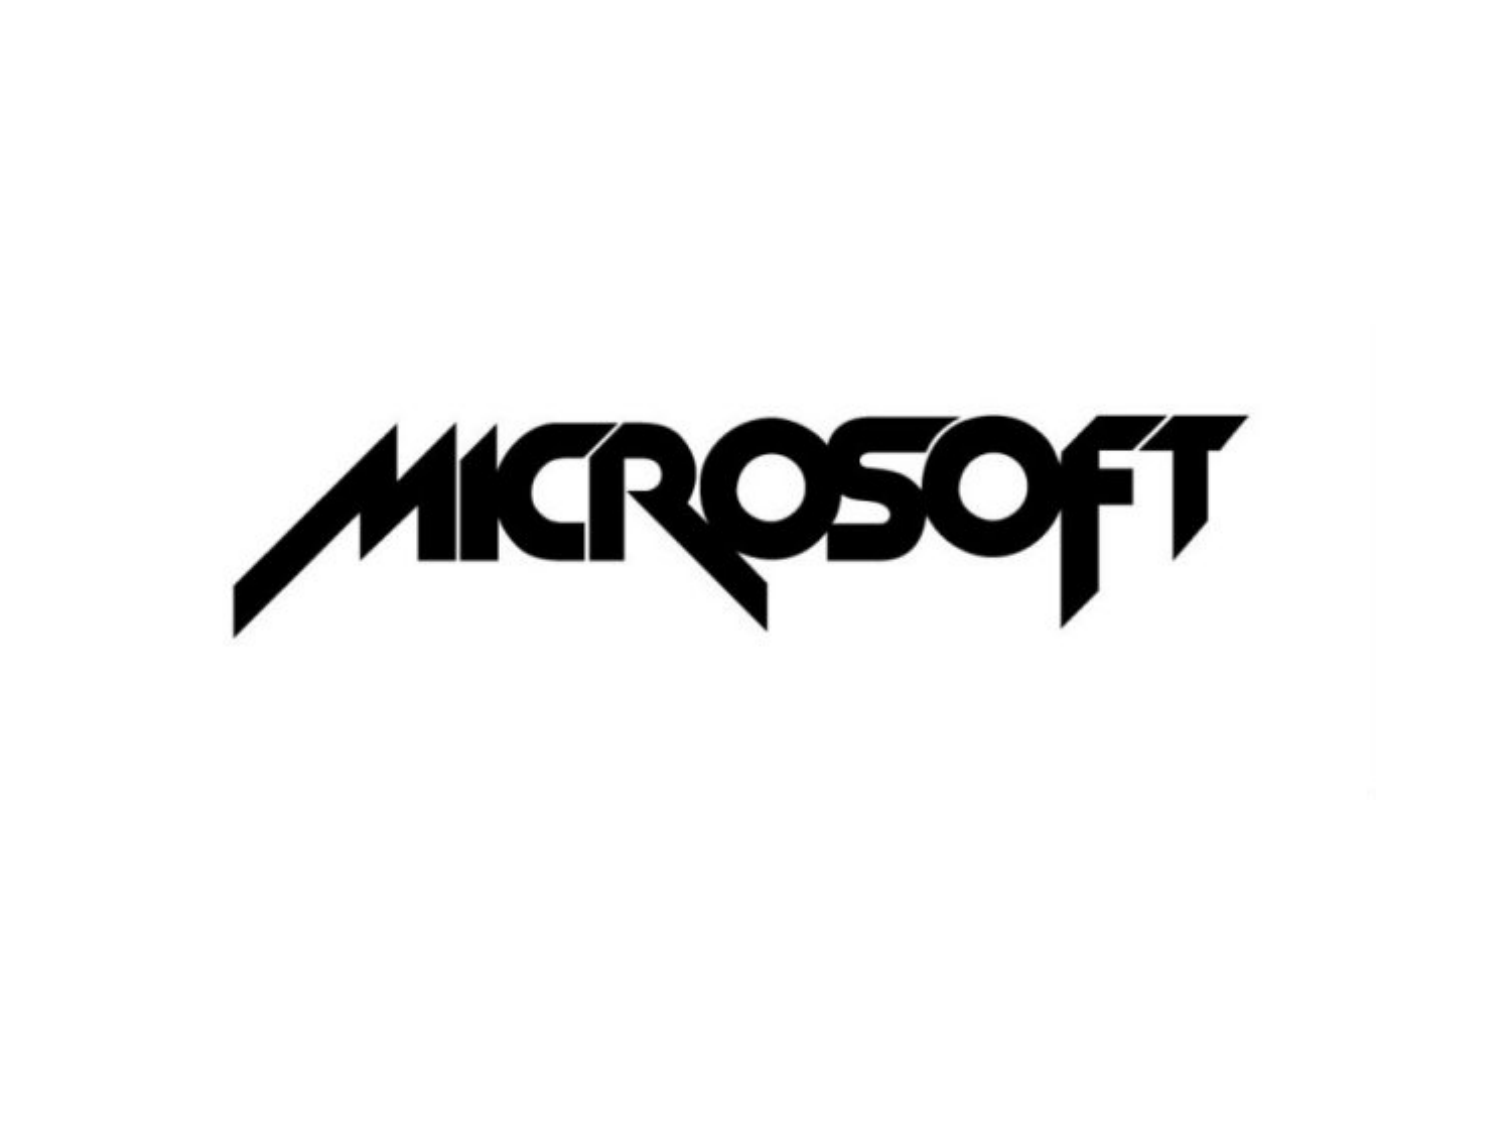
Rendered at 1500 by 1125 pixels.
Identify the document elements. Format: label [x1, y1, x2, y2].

picture [126, 324, 1376, 801]
